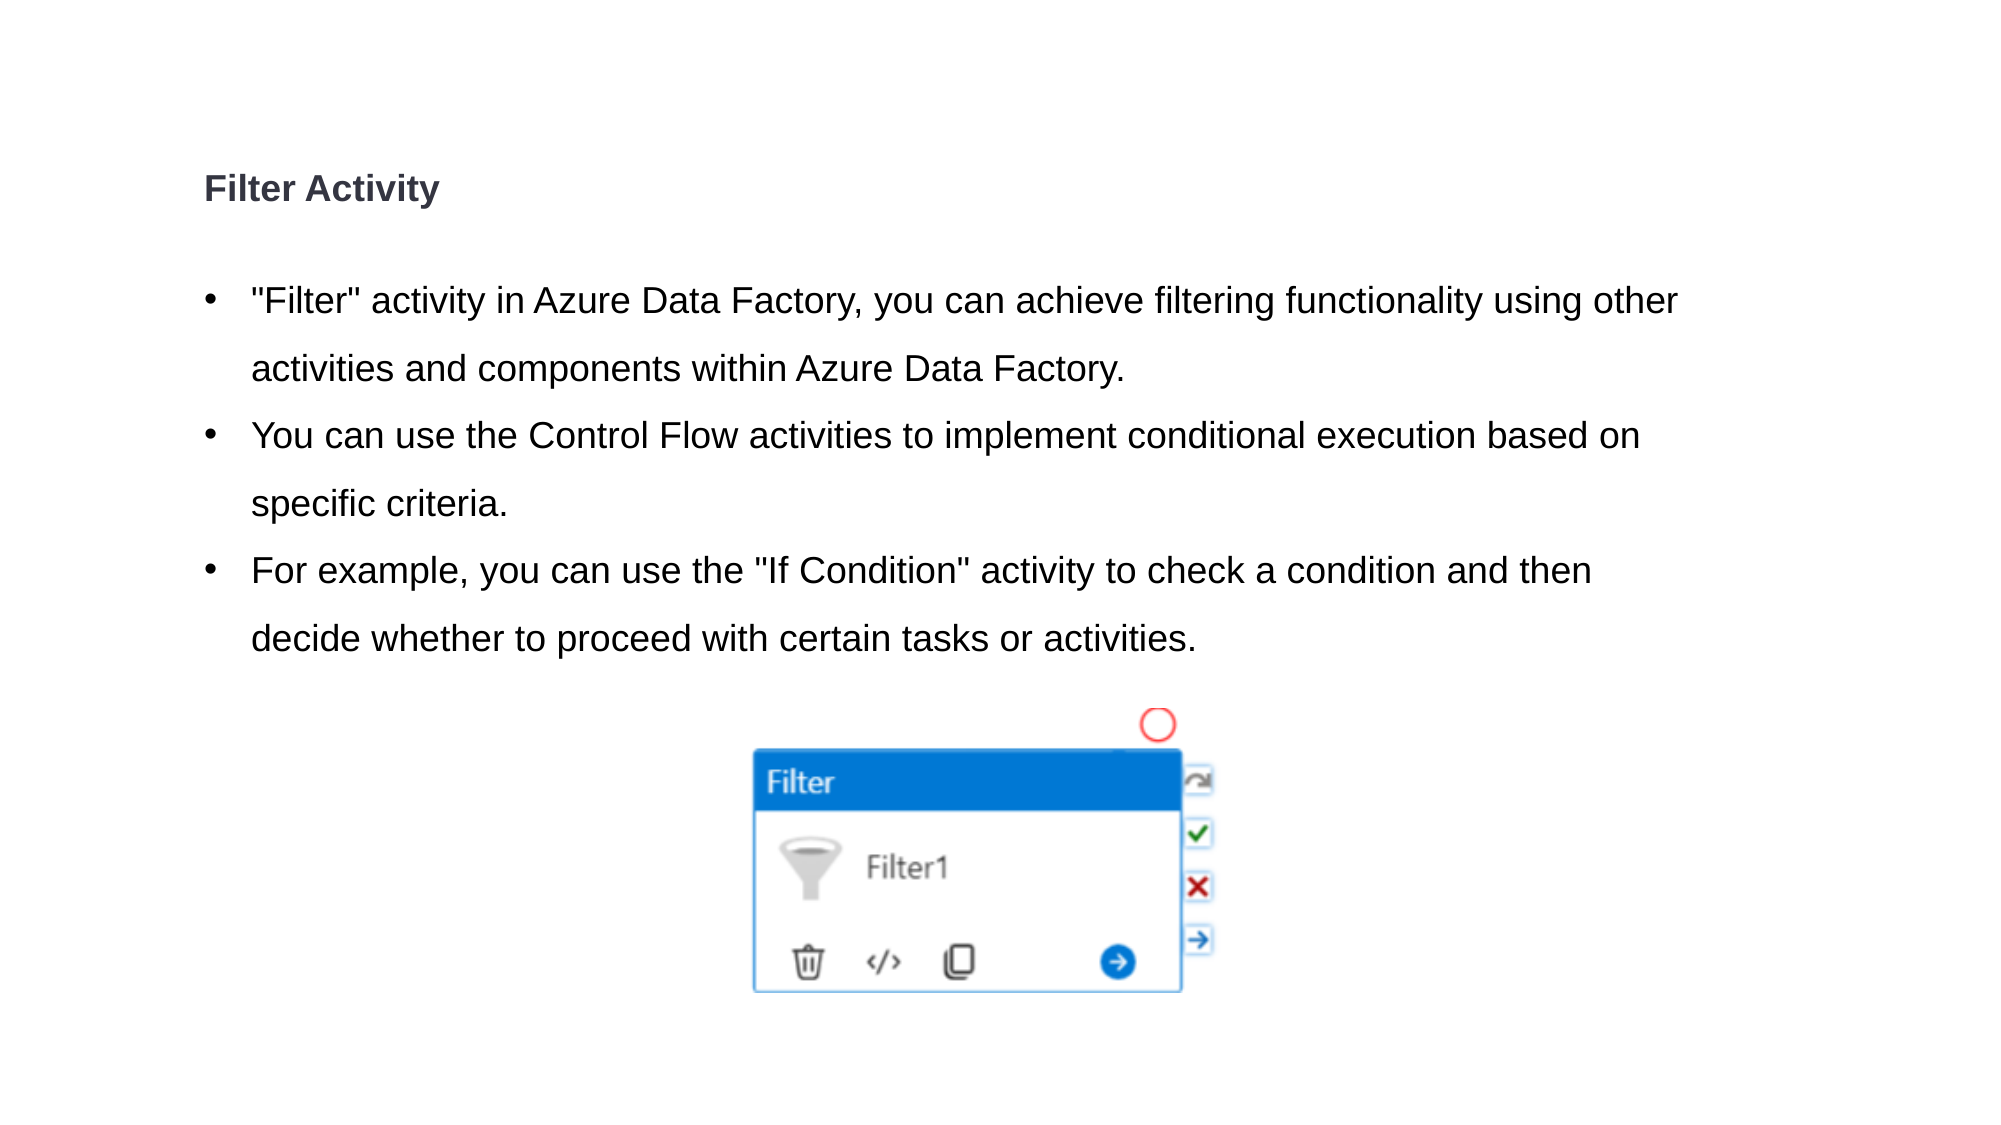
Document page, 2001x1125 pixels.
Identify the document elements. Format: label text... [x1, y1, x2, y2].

text_box Filter Activity [189, 156, 1190, 217]
text_box "Filter" activity in Azure Data Factory, you can achieve filtering functionality using other activities and components within Azure Data Factory. You can use the Control Flow activities to implement conditional execution based on specific criteria. For example, you can use the "If Condition" activity to check a condition and then decide whether to proceed with certain tasks or activities. [189, 246, 1719, 667]
picture [741, 708, 1259, 993]
